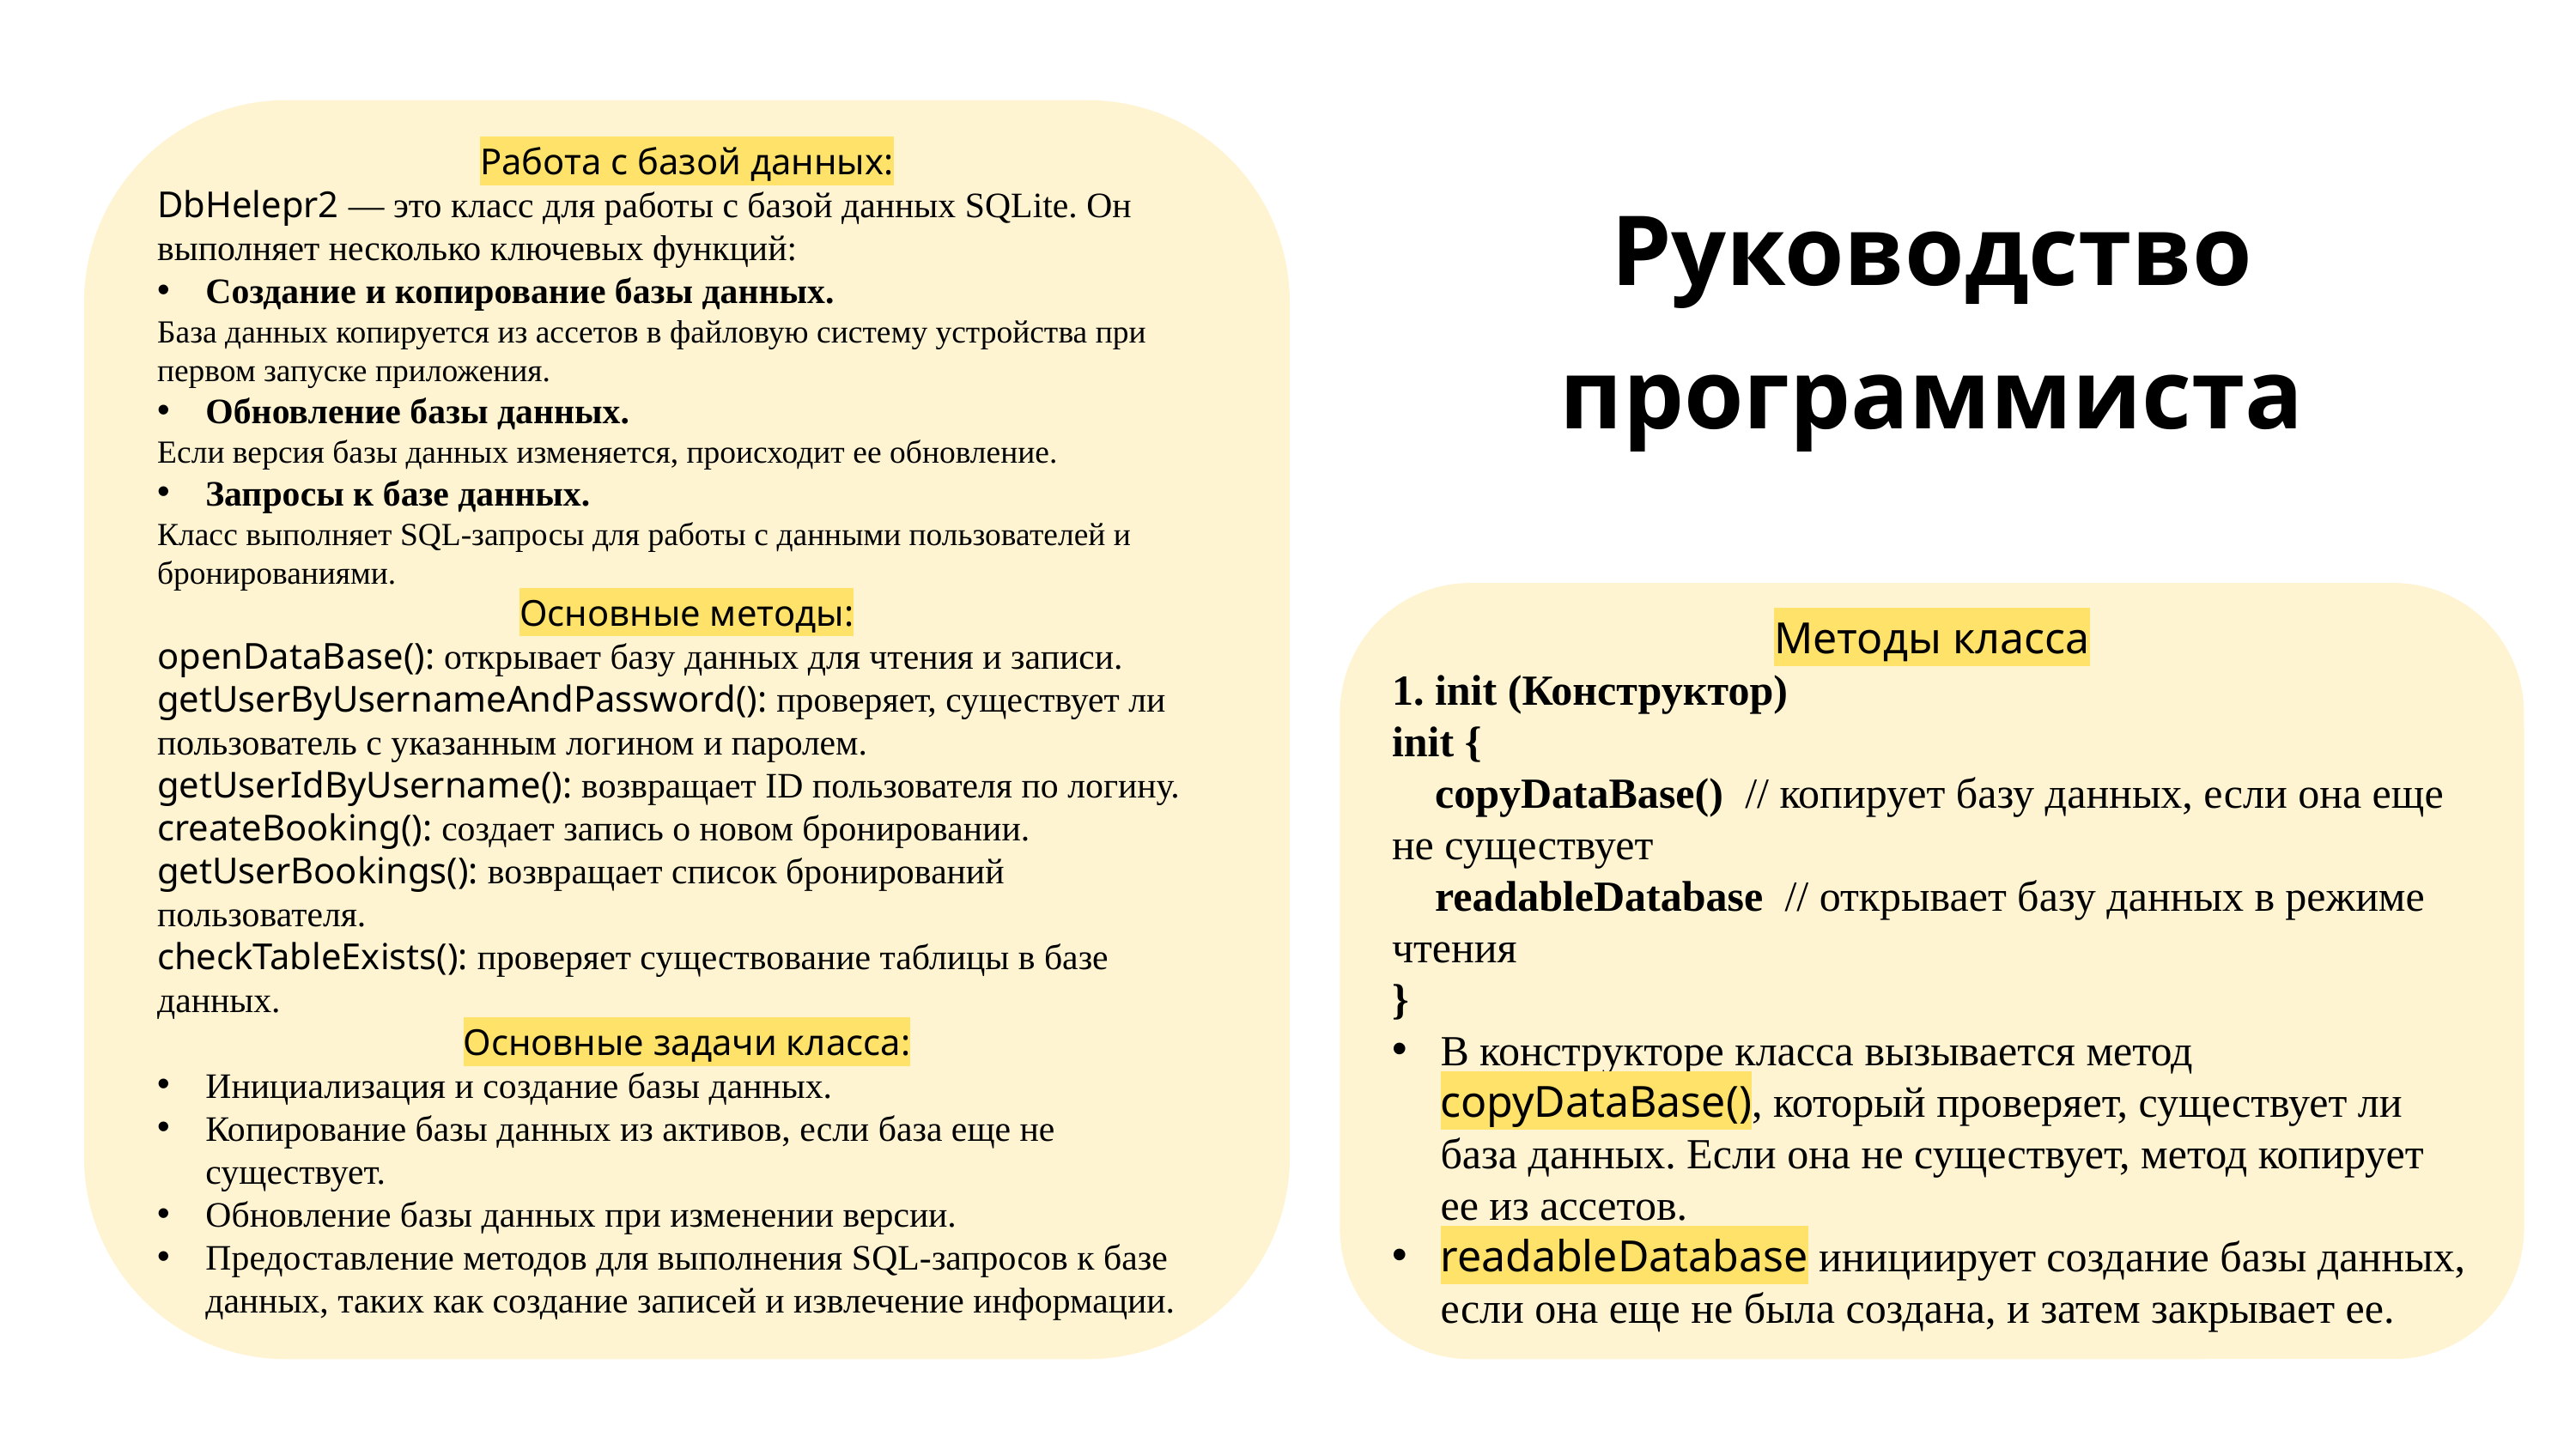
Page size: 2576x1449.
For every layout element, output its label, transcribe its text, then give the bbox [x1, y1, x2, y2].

text_box Методы класса 1. init (Конструктор) init { copyDataBase() // копирует базу данных, если она еще не существует readableDatabase // открывает базу данных в режиме чтения } В конструкторе класса вызывается метод copyDataBase(), который проверяет, существует ли база данных. Если она не существует, метод копирует ее из ассетов. readableDatabase инициирует создание базы данных, если она еще не была создана, и затем закрывает ее. [1340, 583, 2524, 1360]
text_box Руководство программиста [1379, 155, 2485, 455]
text_box Работа с базой данных: DbHelepr2 — это класс для работы с базой данных SQLite. Он выполняет несколько ключевых функций: Создание и копирование базы данных. База данных копируется из ассетов в файловую систему устройства при первом запуске приложения. Обновление базы данных. Если версия базы данных изменяется, происходит ее обновление. Запросы к базе данных. Класс выполняет SQL-запросы для работы с данными пользователей и бронированиями. Основные методы: openDataBase(): открывает базу данных для чтения и записи. getUserByUsernameAndPassword(): проверяет, существует ли пользователь с указанным логином и паролем. getUserIdByUsername(): возвращает ID пользователя по логину. createBooking(): создает запись о новом бронировании. getUserBookings(): возвращает список бронирований пользователя. checkTableExists(): проверяет существование таблицы в базе данных. Основные задачи класса: Инициализация и создание базы данных. Копирование базы данных из активов, если база еще не существует. Обновление базы данных при изменении версии. Предоставление методов для выполнения SQL-запросов к базе данных, таких как создание записей и извлечение информации. [83, 100, 1291, 1360]
